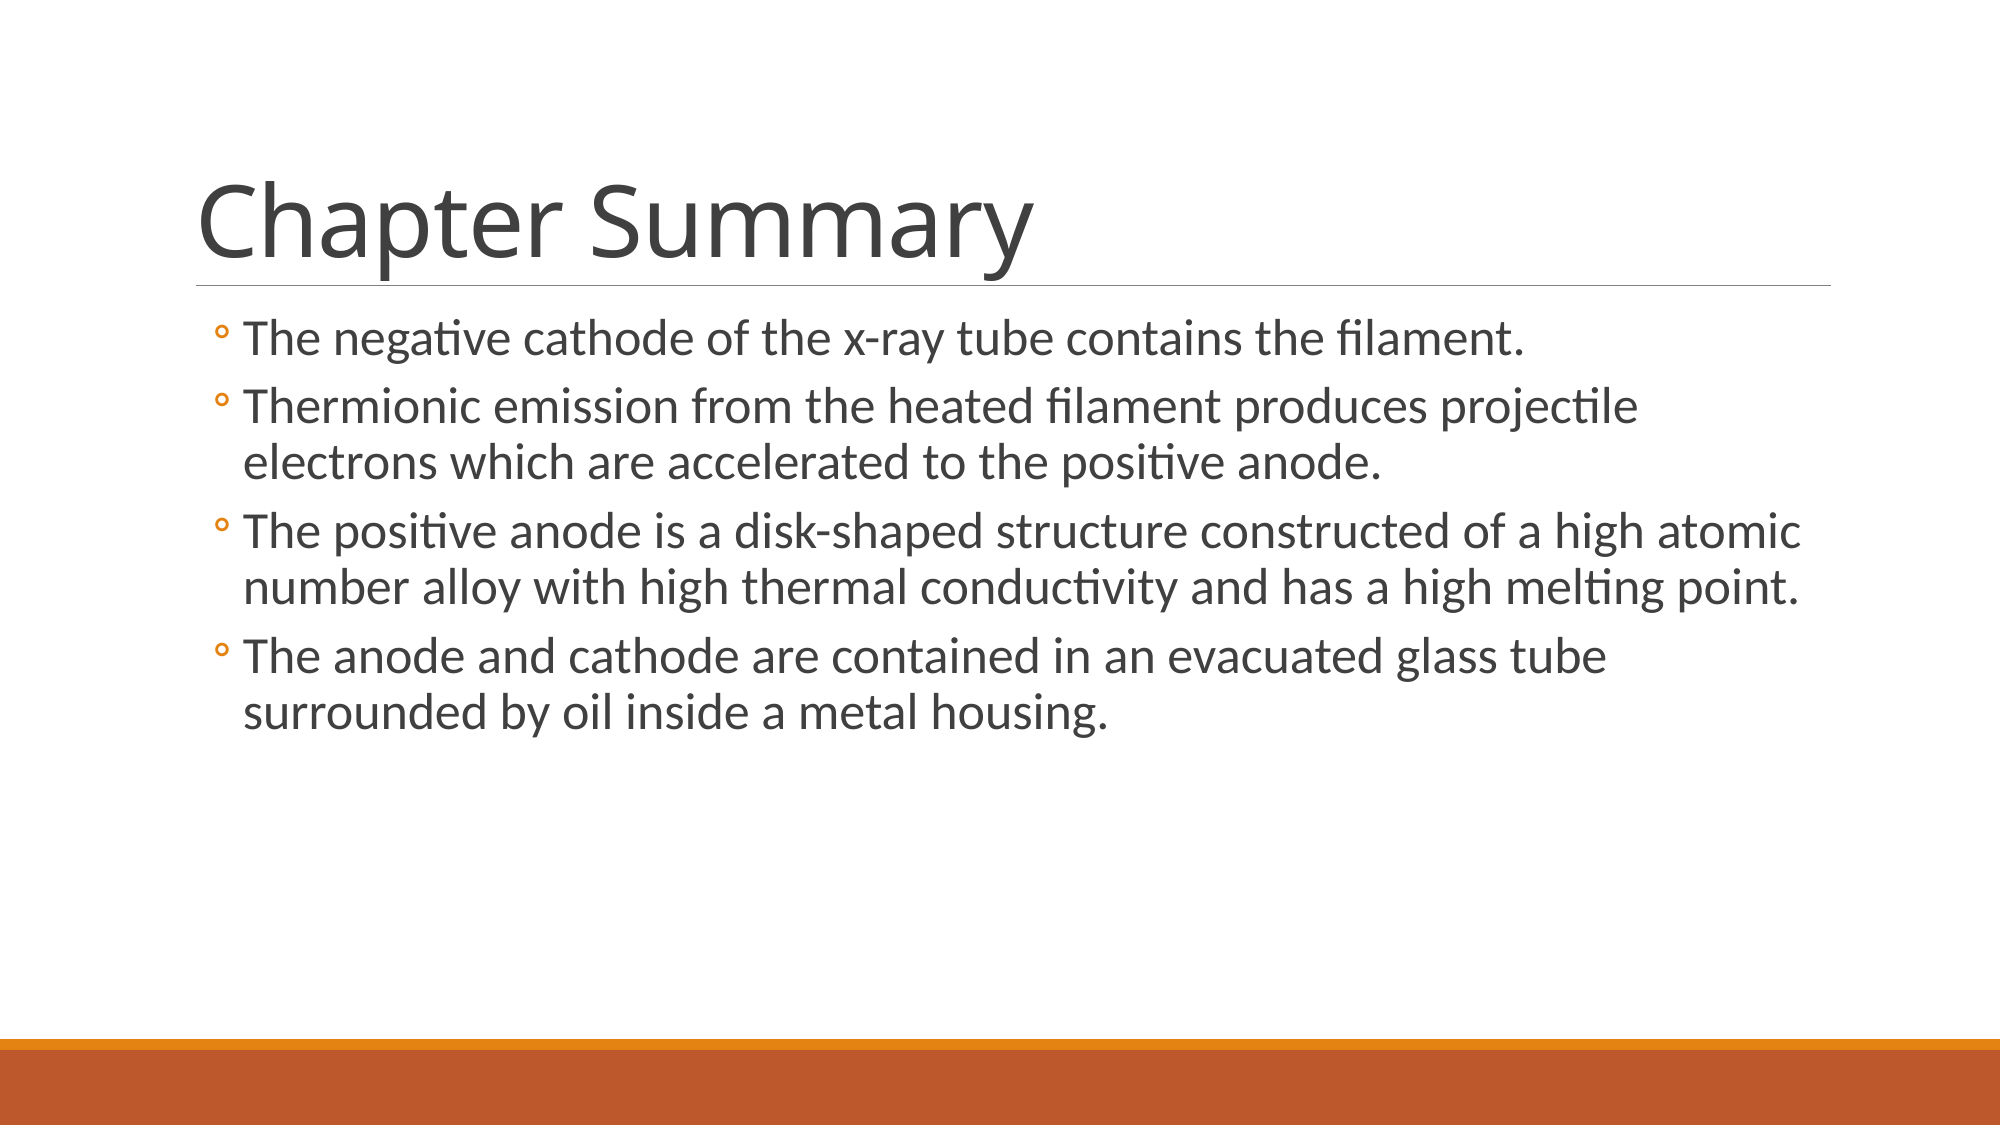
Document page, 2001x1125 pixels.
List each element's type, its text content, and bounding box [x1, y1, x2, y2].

title Chapter Summary [180, 47, 1830, 285]
list The negative cathode of the x-ray tube contains the filament. Thermionic emission from the heated filament produces projectile electrons which are accelerated to the positive anode. The positive anode is a disk-shaped structure constructed of a high atomic number alloy with high thermal conductivity and has a high melting point. The anode and cathode are contained in an evacuated glass tube surrounded by oil inside a metal housing. [180, 302, 1830, 963]
